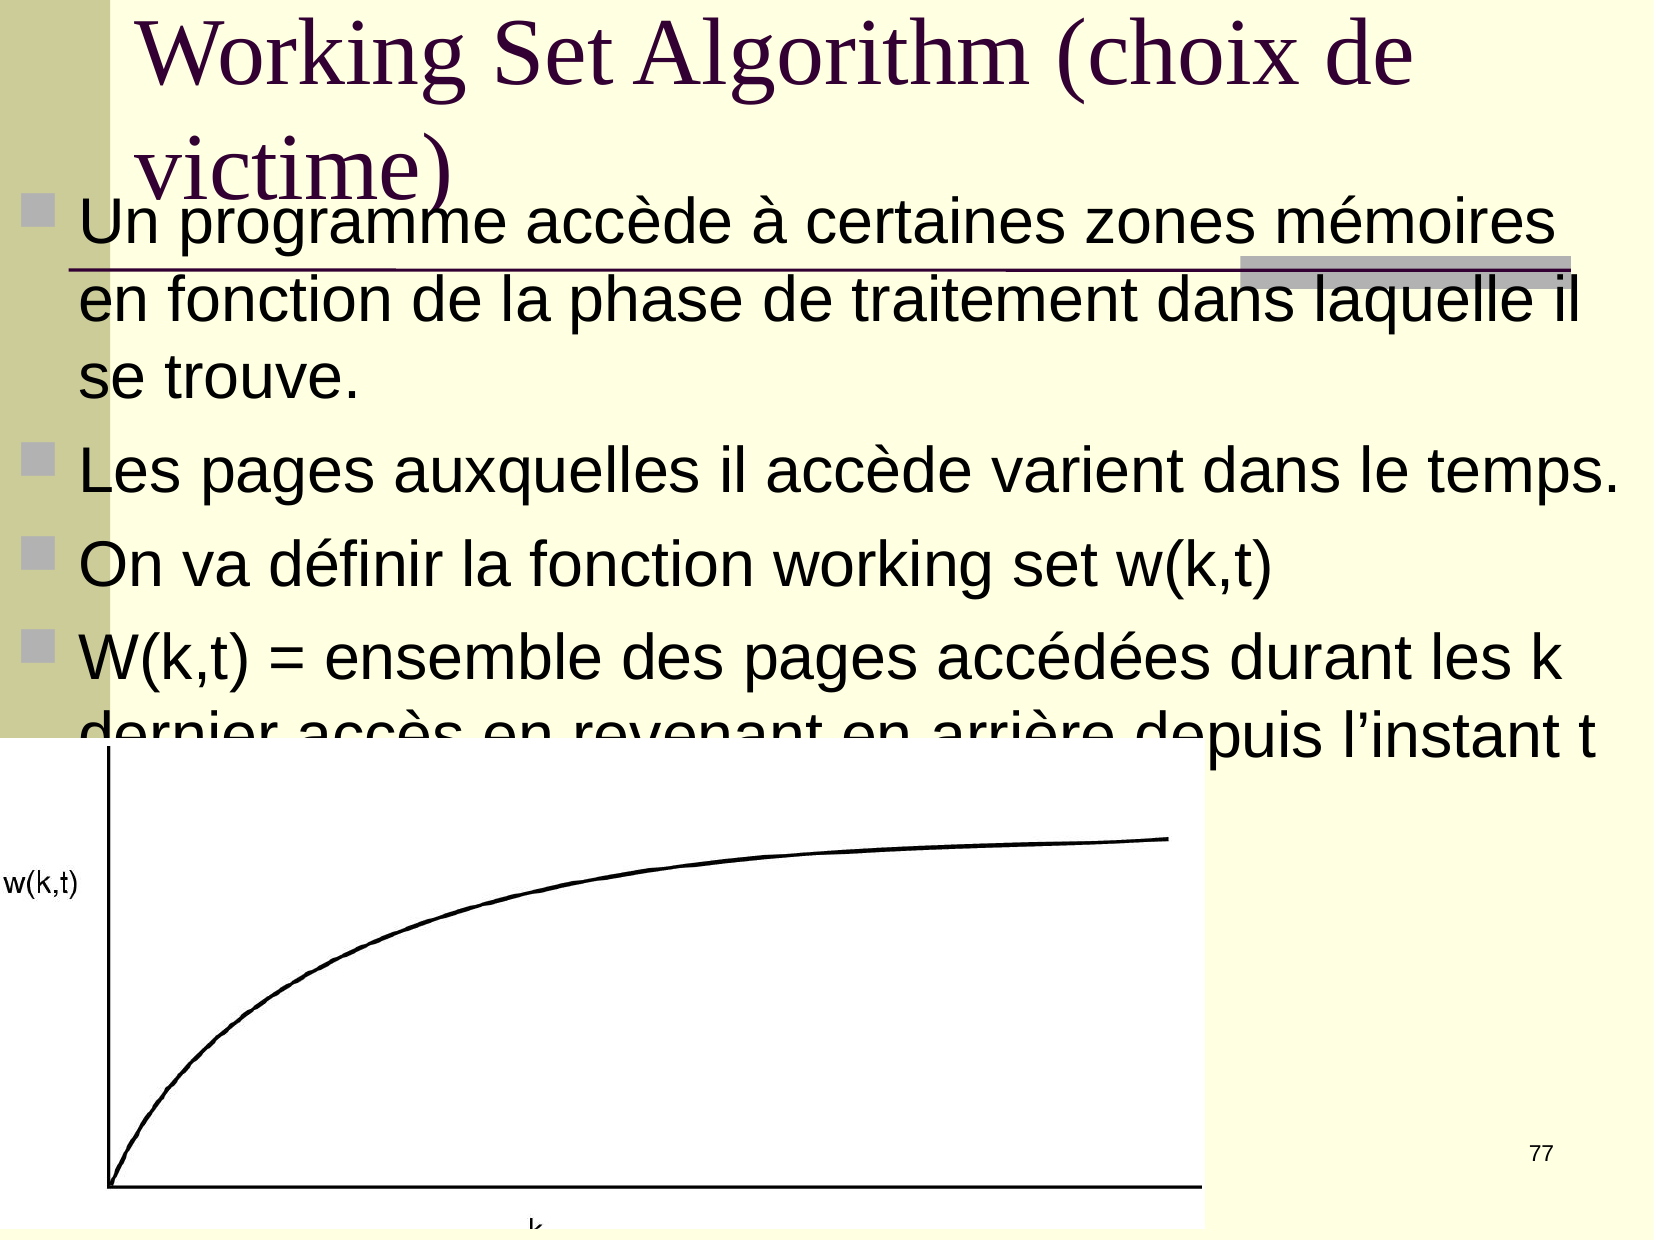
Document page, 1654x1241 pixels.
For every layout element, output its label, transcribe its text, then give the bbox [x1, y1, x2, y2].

title Working Set Algorithm (choix de victime) [117, 0, 1530, 171]
picture [0, 737, 1205, 1229]
list Un programme accède à certaines zones mémoires en fonction de la phase de traitement dans laquelle il se trouve. Les pages auxquelles il accède varient dans le temps. On va définir la fonction working set w(k,t) W(k,t) = ensemble des pages accédées durant les k dernier accès en revenant en arrière depuis l’instant t Figure 4.20 Tannen [0, 171, 1654, 981]
slide_number 77 [1226, 1129, 1571, 1213]
